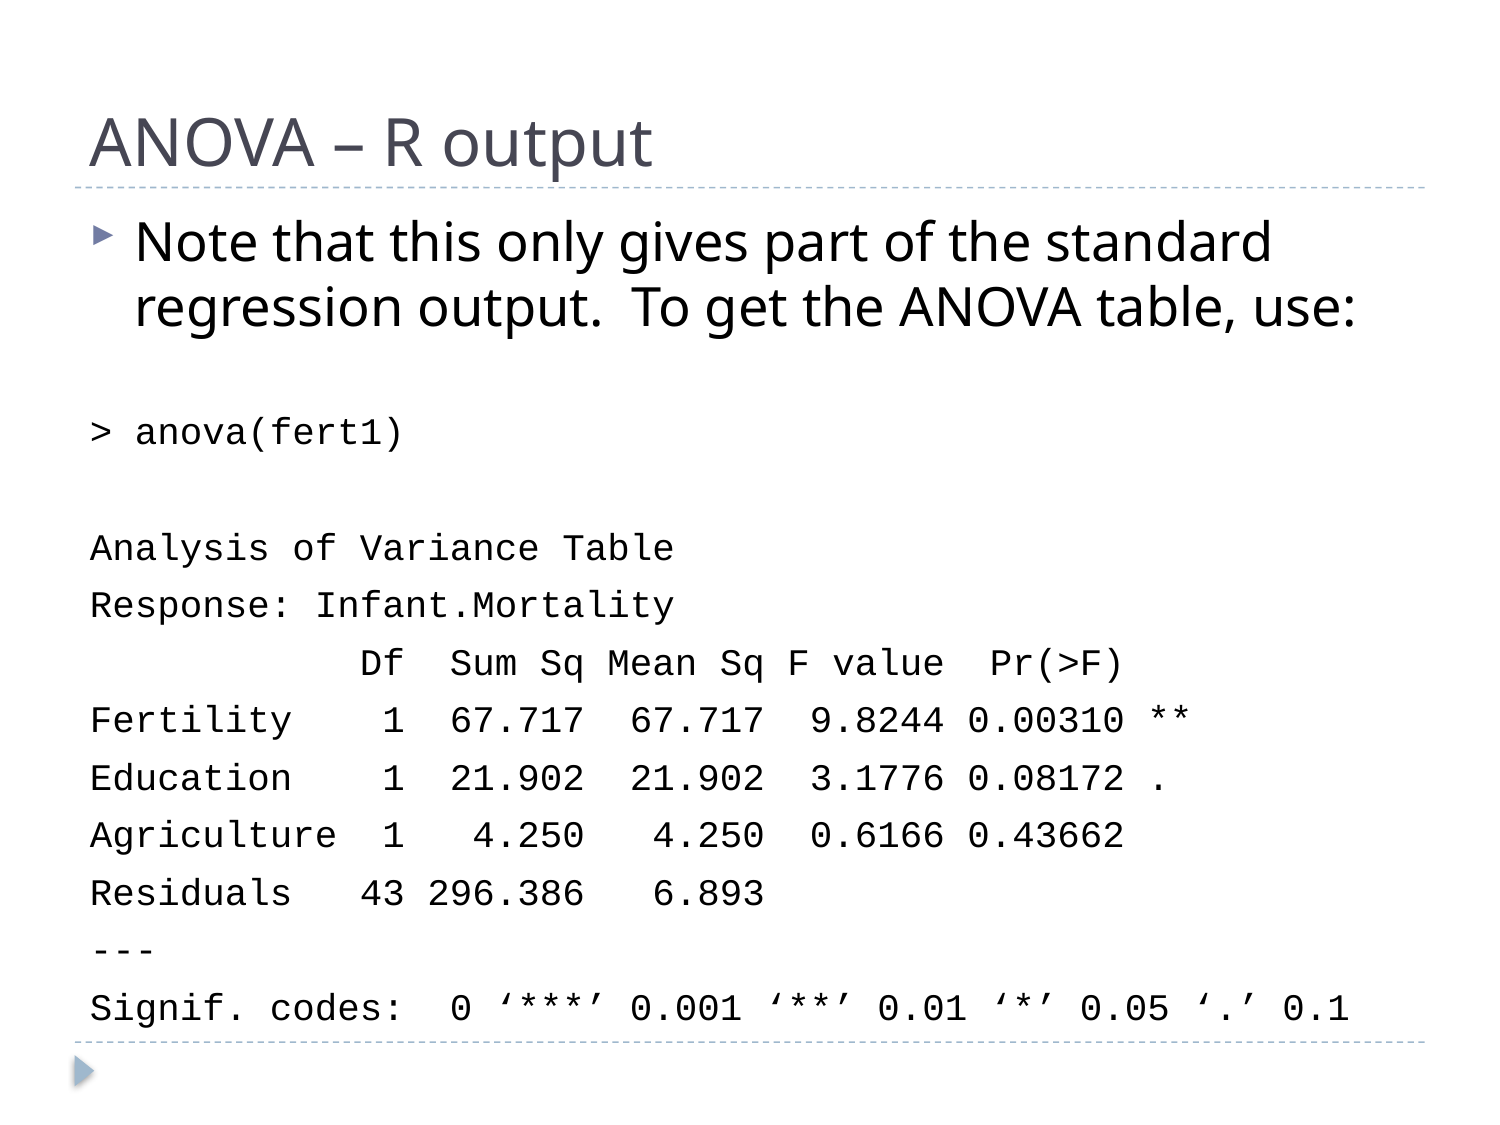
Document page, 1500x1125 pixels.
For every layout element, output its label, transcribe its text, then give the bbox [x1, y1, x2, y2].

title ANOVA – R output [75, 24, 1425, 188]
list Note that this only gives part of the standard regression output. To get the ANOVA table, use: > anova(fert1) Analysis of Variance Table Response: Infant.Mortality Df Sum Sq Mean Sq F value Pr(>F) Fertility 1 67.717 67.717 9.8244 0.00310 ** Education 1 21.902 21.902 3.1776 0.08172 . Agriculture 1 4.250 4.250 0.6166 0.43662 Residuals 43 296.386 6.893 --- Signif. codes: 0 ‘***’ 0.001 ‘**’ 0.01 ‘*’ 0.05 ‘.’ 0.1 [75, 200, 1425, 1038]
